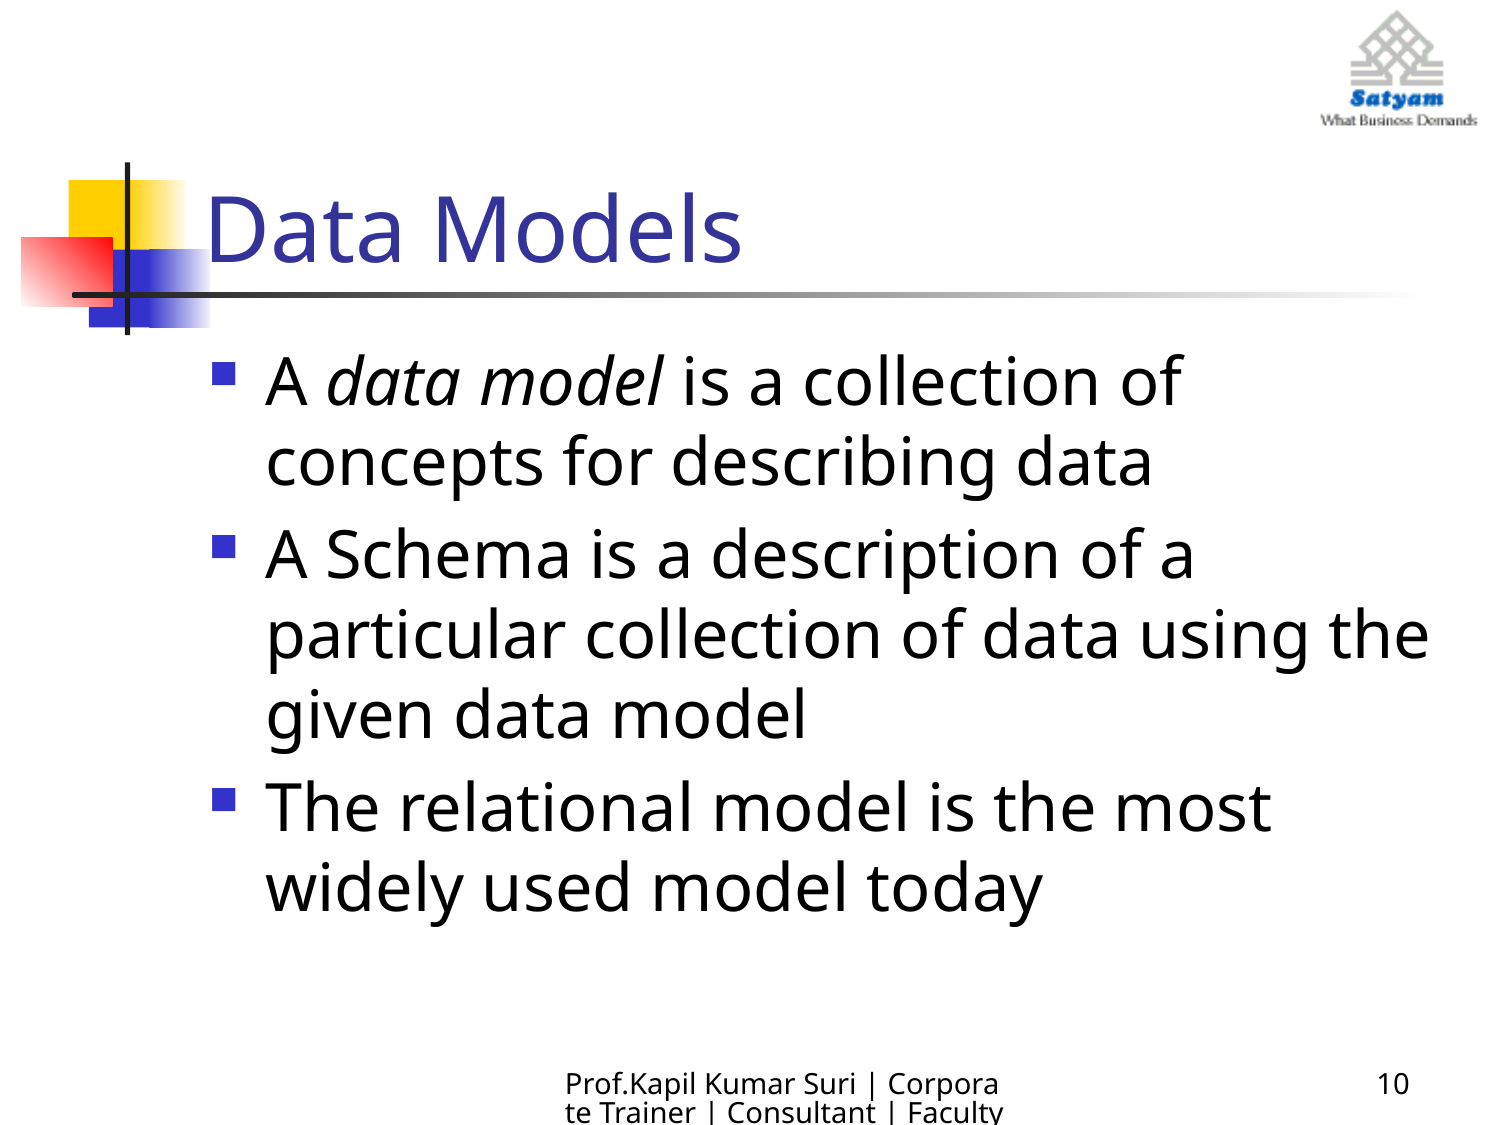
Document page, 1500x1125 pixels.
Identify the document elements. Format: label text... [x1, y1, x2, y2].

footer Prof.Kapil Kumar Suri | Corporate Trainer | Consultant | Faculty [549, 1037, 1026, 1113]
slide_number 10 [1112, 1037, 1426, 1113]
title Data Models [188, 101, 1468, 289]
list A data model is a collection of concepts for describing data A Schema is a description of a particular collection of data using the given data model The relational model is the most widely used model today [193, 330, 1470, 1007]
picture [1310, 0, 1500, 141]
